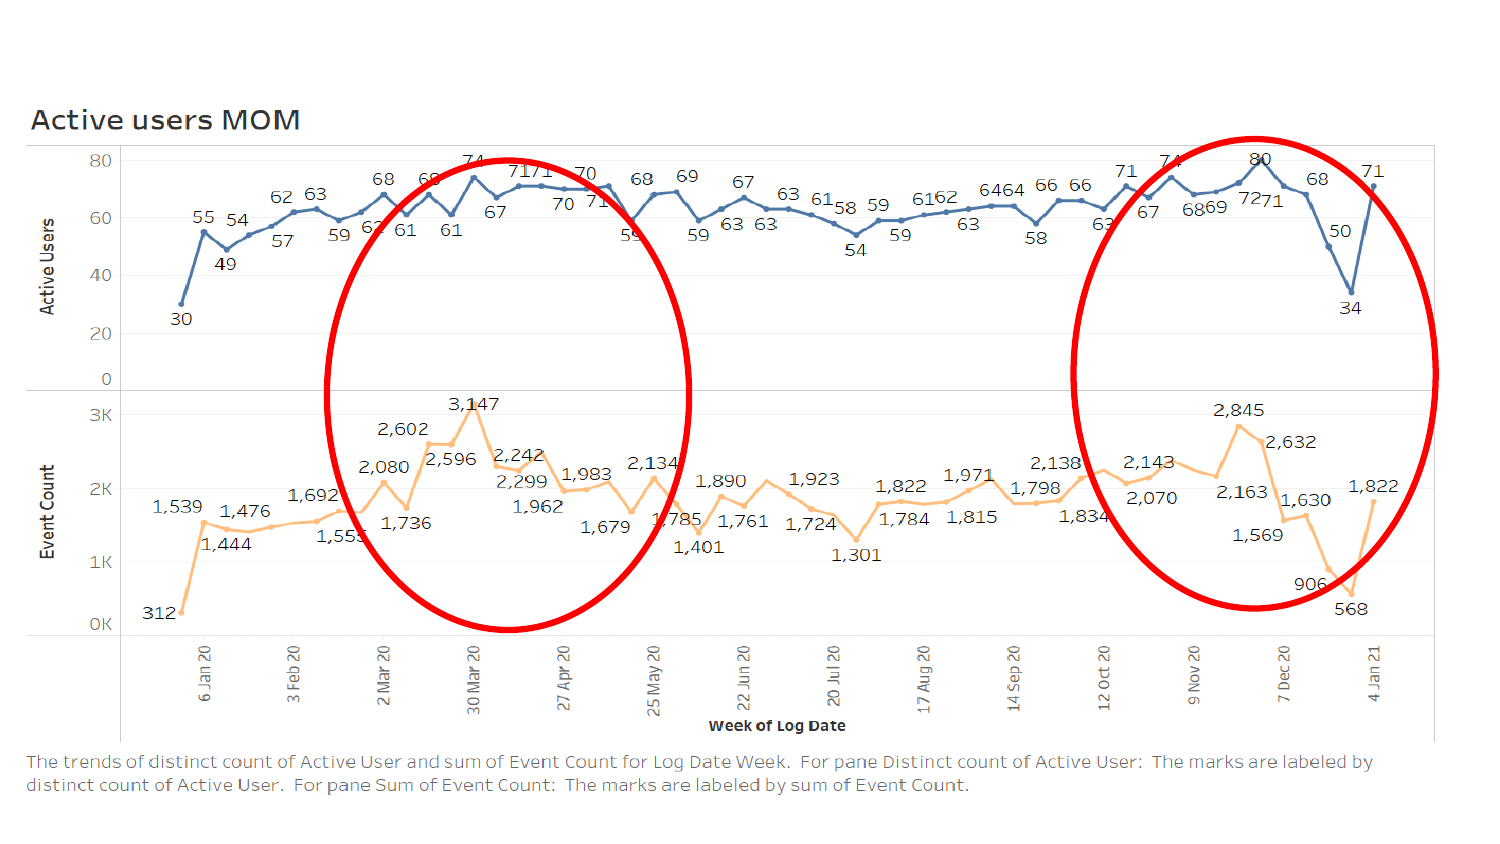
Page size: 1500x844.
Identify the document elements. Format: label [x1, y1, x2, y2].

picture [26, 92, 1438, 797]
